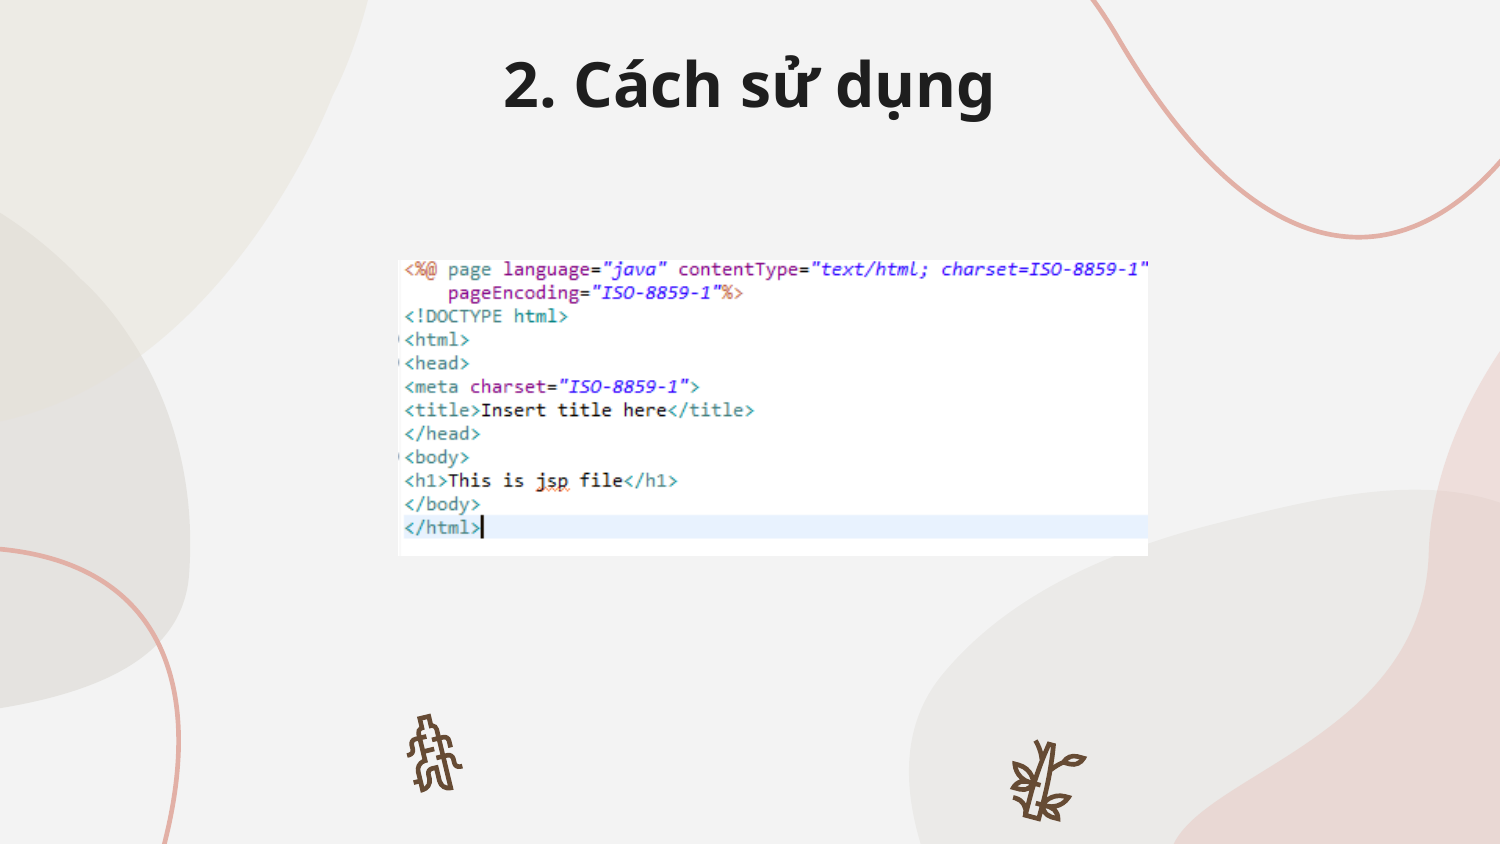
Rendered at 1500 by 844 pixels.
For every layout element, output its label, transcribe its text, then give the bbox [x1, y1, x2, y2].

title 2. Cách sử dụng [118, 28, 1382, 137]
text_box [1009, 739, 1088, 822]
text_box [406, 713, 463, 793]
picture [398, 260, 1148, 557]
